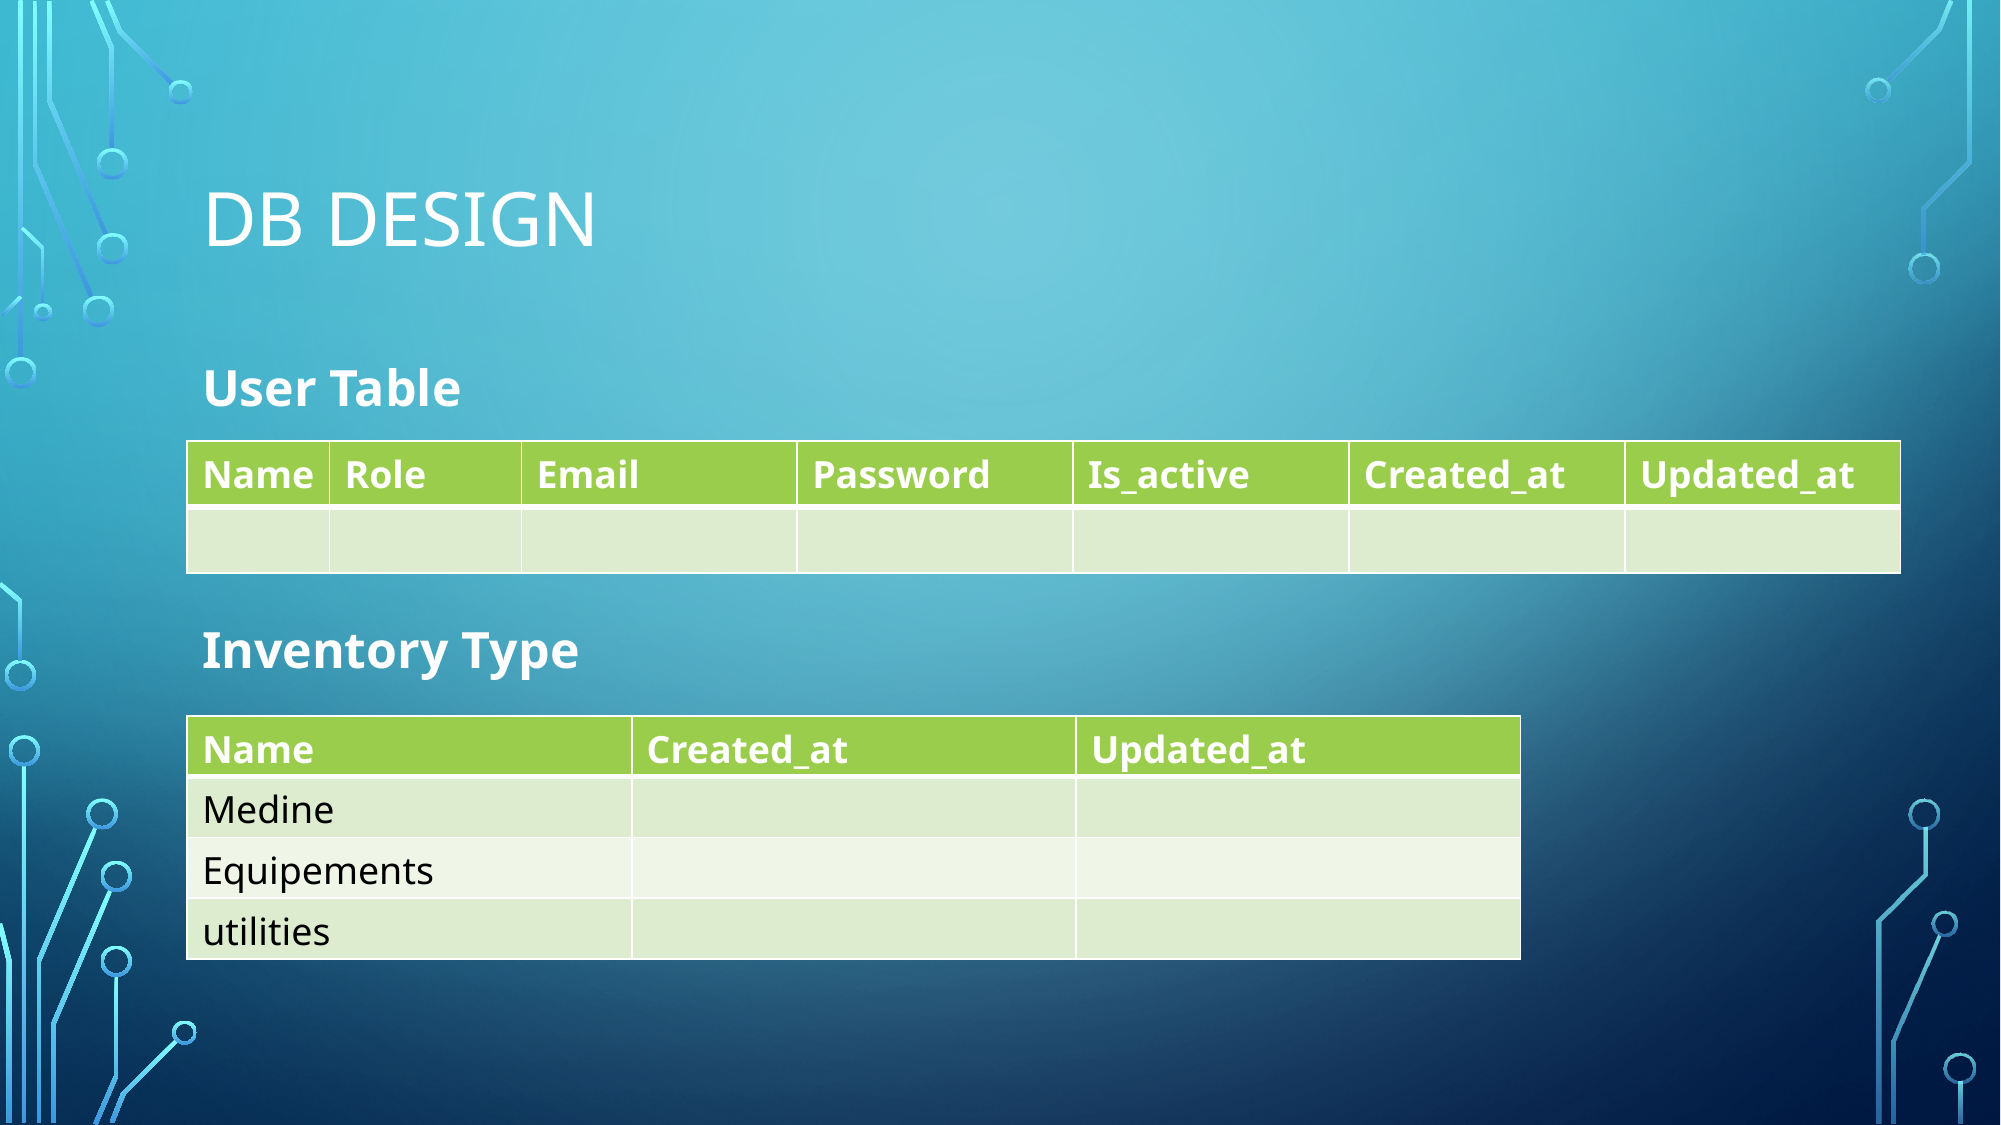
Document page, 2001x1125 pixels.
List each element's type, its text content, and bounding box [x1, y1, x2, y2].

table_cell [633, 779, 1075, 837]
table_cell [798, 510, 1072, 572]
table_header Email [522, 442, 796, 504]
table_header Created_at [1350, 442, 1624, 504]
table_cell [1074, 510, 1348, 572]
table_header Role [330, 442, 521, 504]
table_cell [1077, 899, 1520, 958]
title DB Design [187, 101, 1813, 344]
table_cell [1350, 510, 1624, 572]
table_cell [1077, 838, 1520, 897]
table_header Name [188, 442, 329, 504]
table_cell Equipements [188, 838, 631, 897]
table_header Password [798, 442, 1072, 504]
table_cell [633, 899, 1075, 958]
table_header Updated_at [1077, 717, 1520, 774]
table_header Created_at [633, 717, 1075, 774]
table_cell [522, 510, 796, 572]
table_cell [188, 510, 329, 572]
table_header Is_active [1074, 442, 1348, 504]
table_cell [633, 838, 1075, 897]
table_cell [1626, 510, 1900, 572]
table_header Name [188, 717, 631, 774]
table_cell utilities [188, 899, 631, 958]
table_cell [330, 510, 521, 572]
text_box User Table [187, 348, 1019, 424]
table_header Updated_at [1626, 442, 1900, 504]
table_cell Medine [188, 779, 631, 837]
table_cell [1077, 779, 1520, 837]
text_box Inventory Type [187, 610, 1019, 686]
